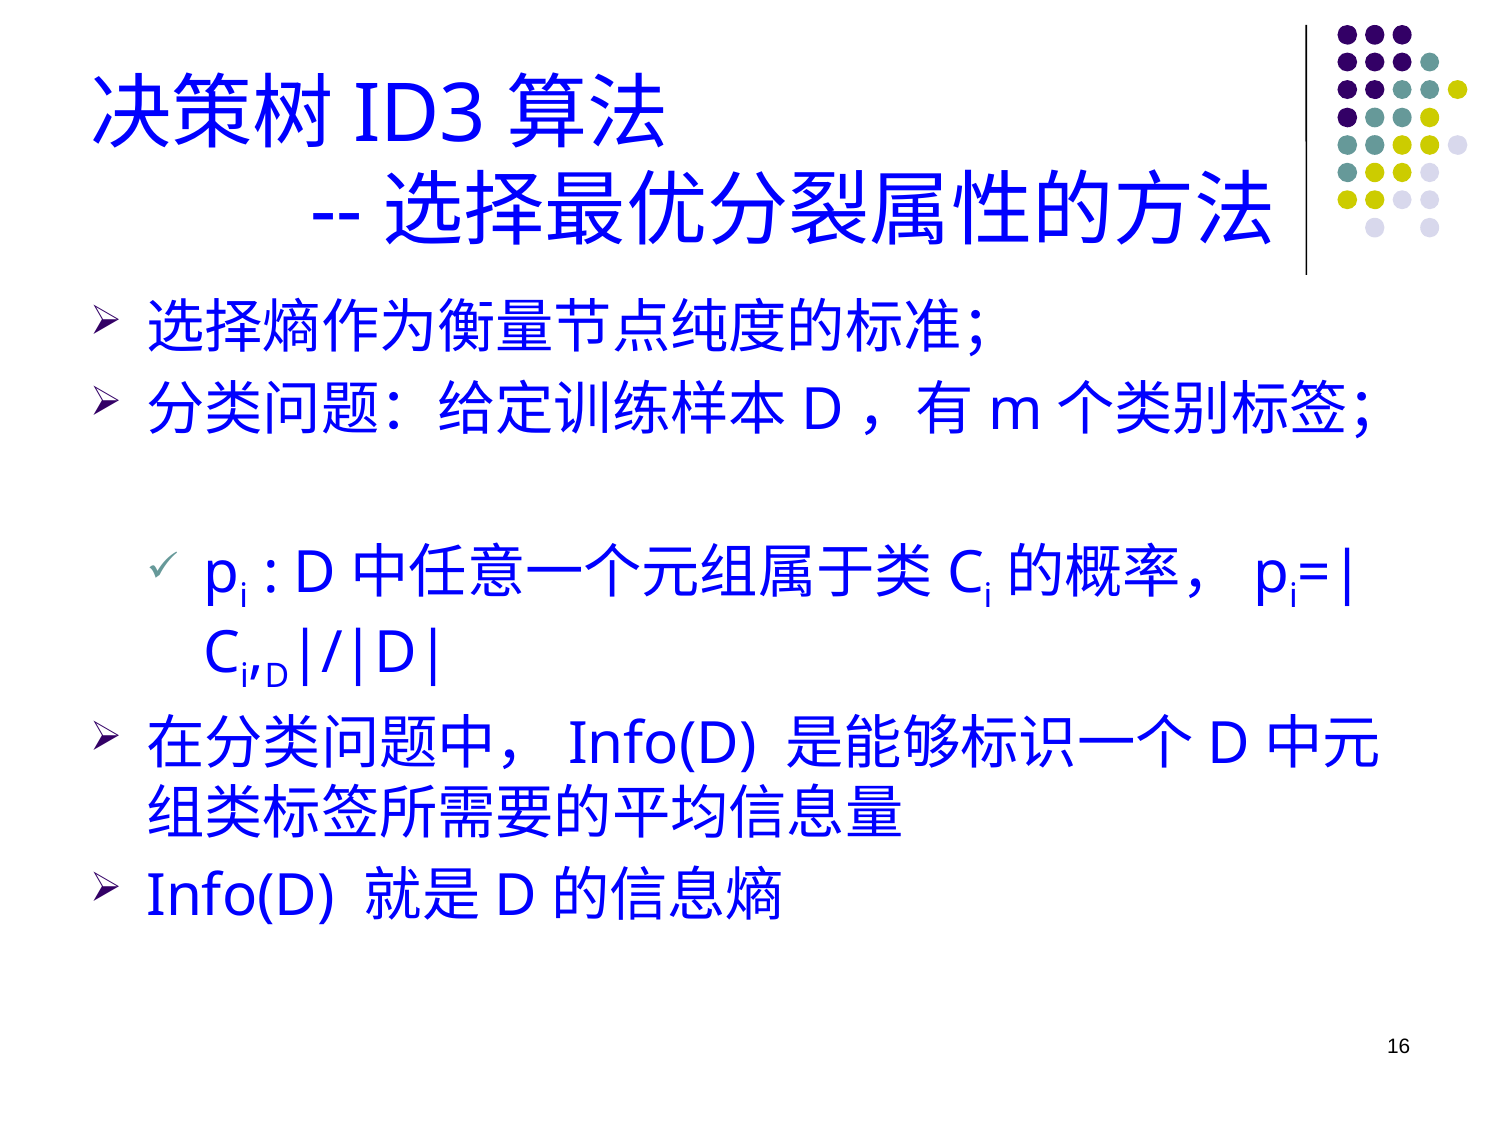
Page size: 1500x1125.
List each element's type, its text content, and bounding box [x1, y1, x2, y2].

slide_number 16 [1074, 1024, 1426, 1101]
title 决策树ID3算法 --选择最优分裂属性的方法 [75, 20, 1313, 263]
